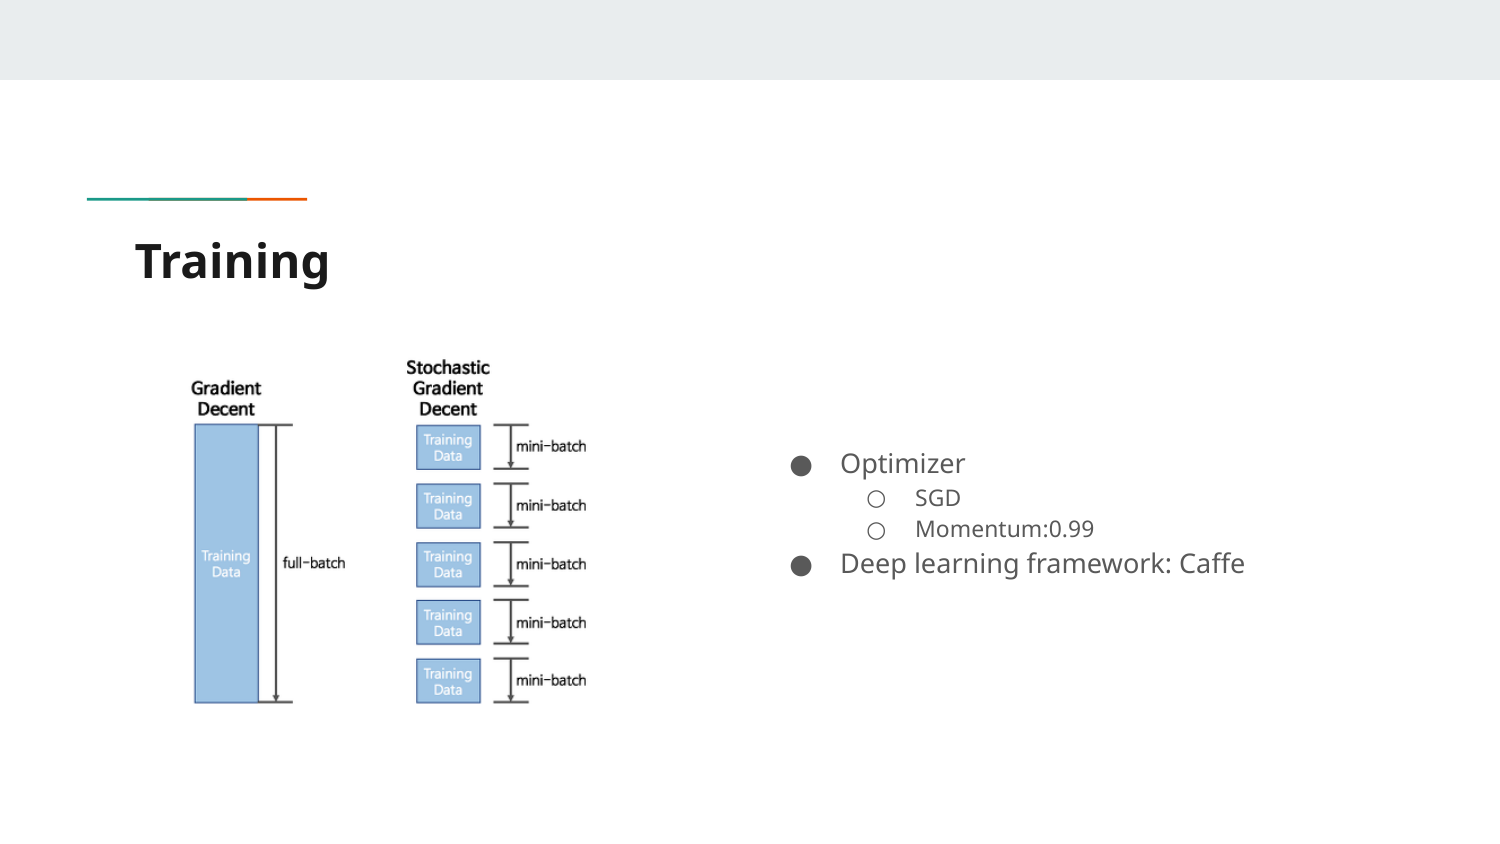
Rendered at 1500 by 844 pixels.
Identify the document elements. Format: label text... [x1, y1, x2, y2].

picture [119, 340, 684, 739]
list Optimizer SGD Momentum:0.99 Deep learning framework: Caffe [750, 426, 1386, 613]
title Training [119, 216, 1381, 305]
